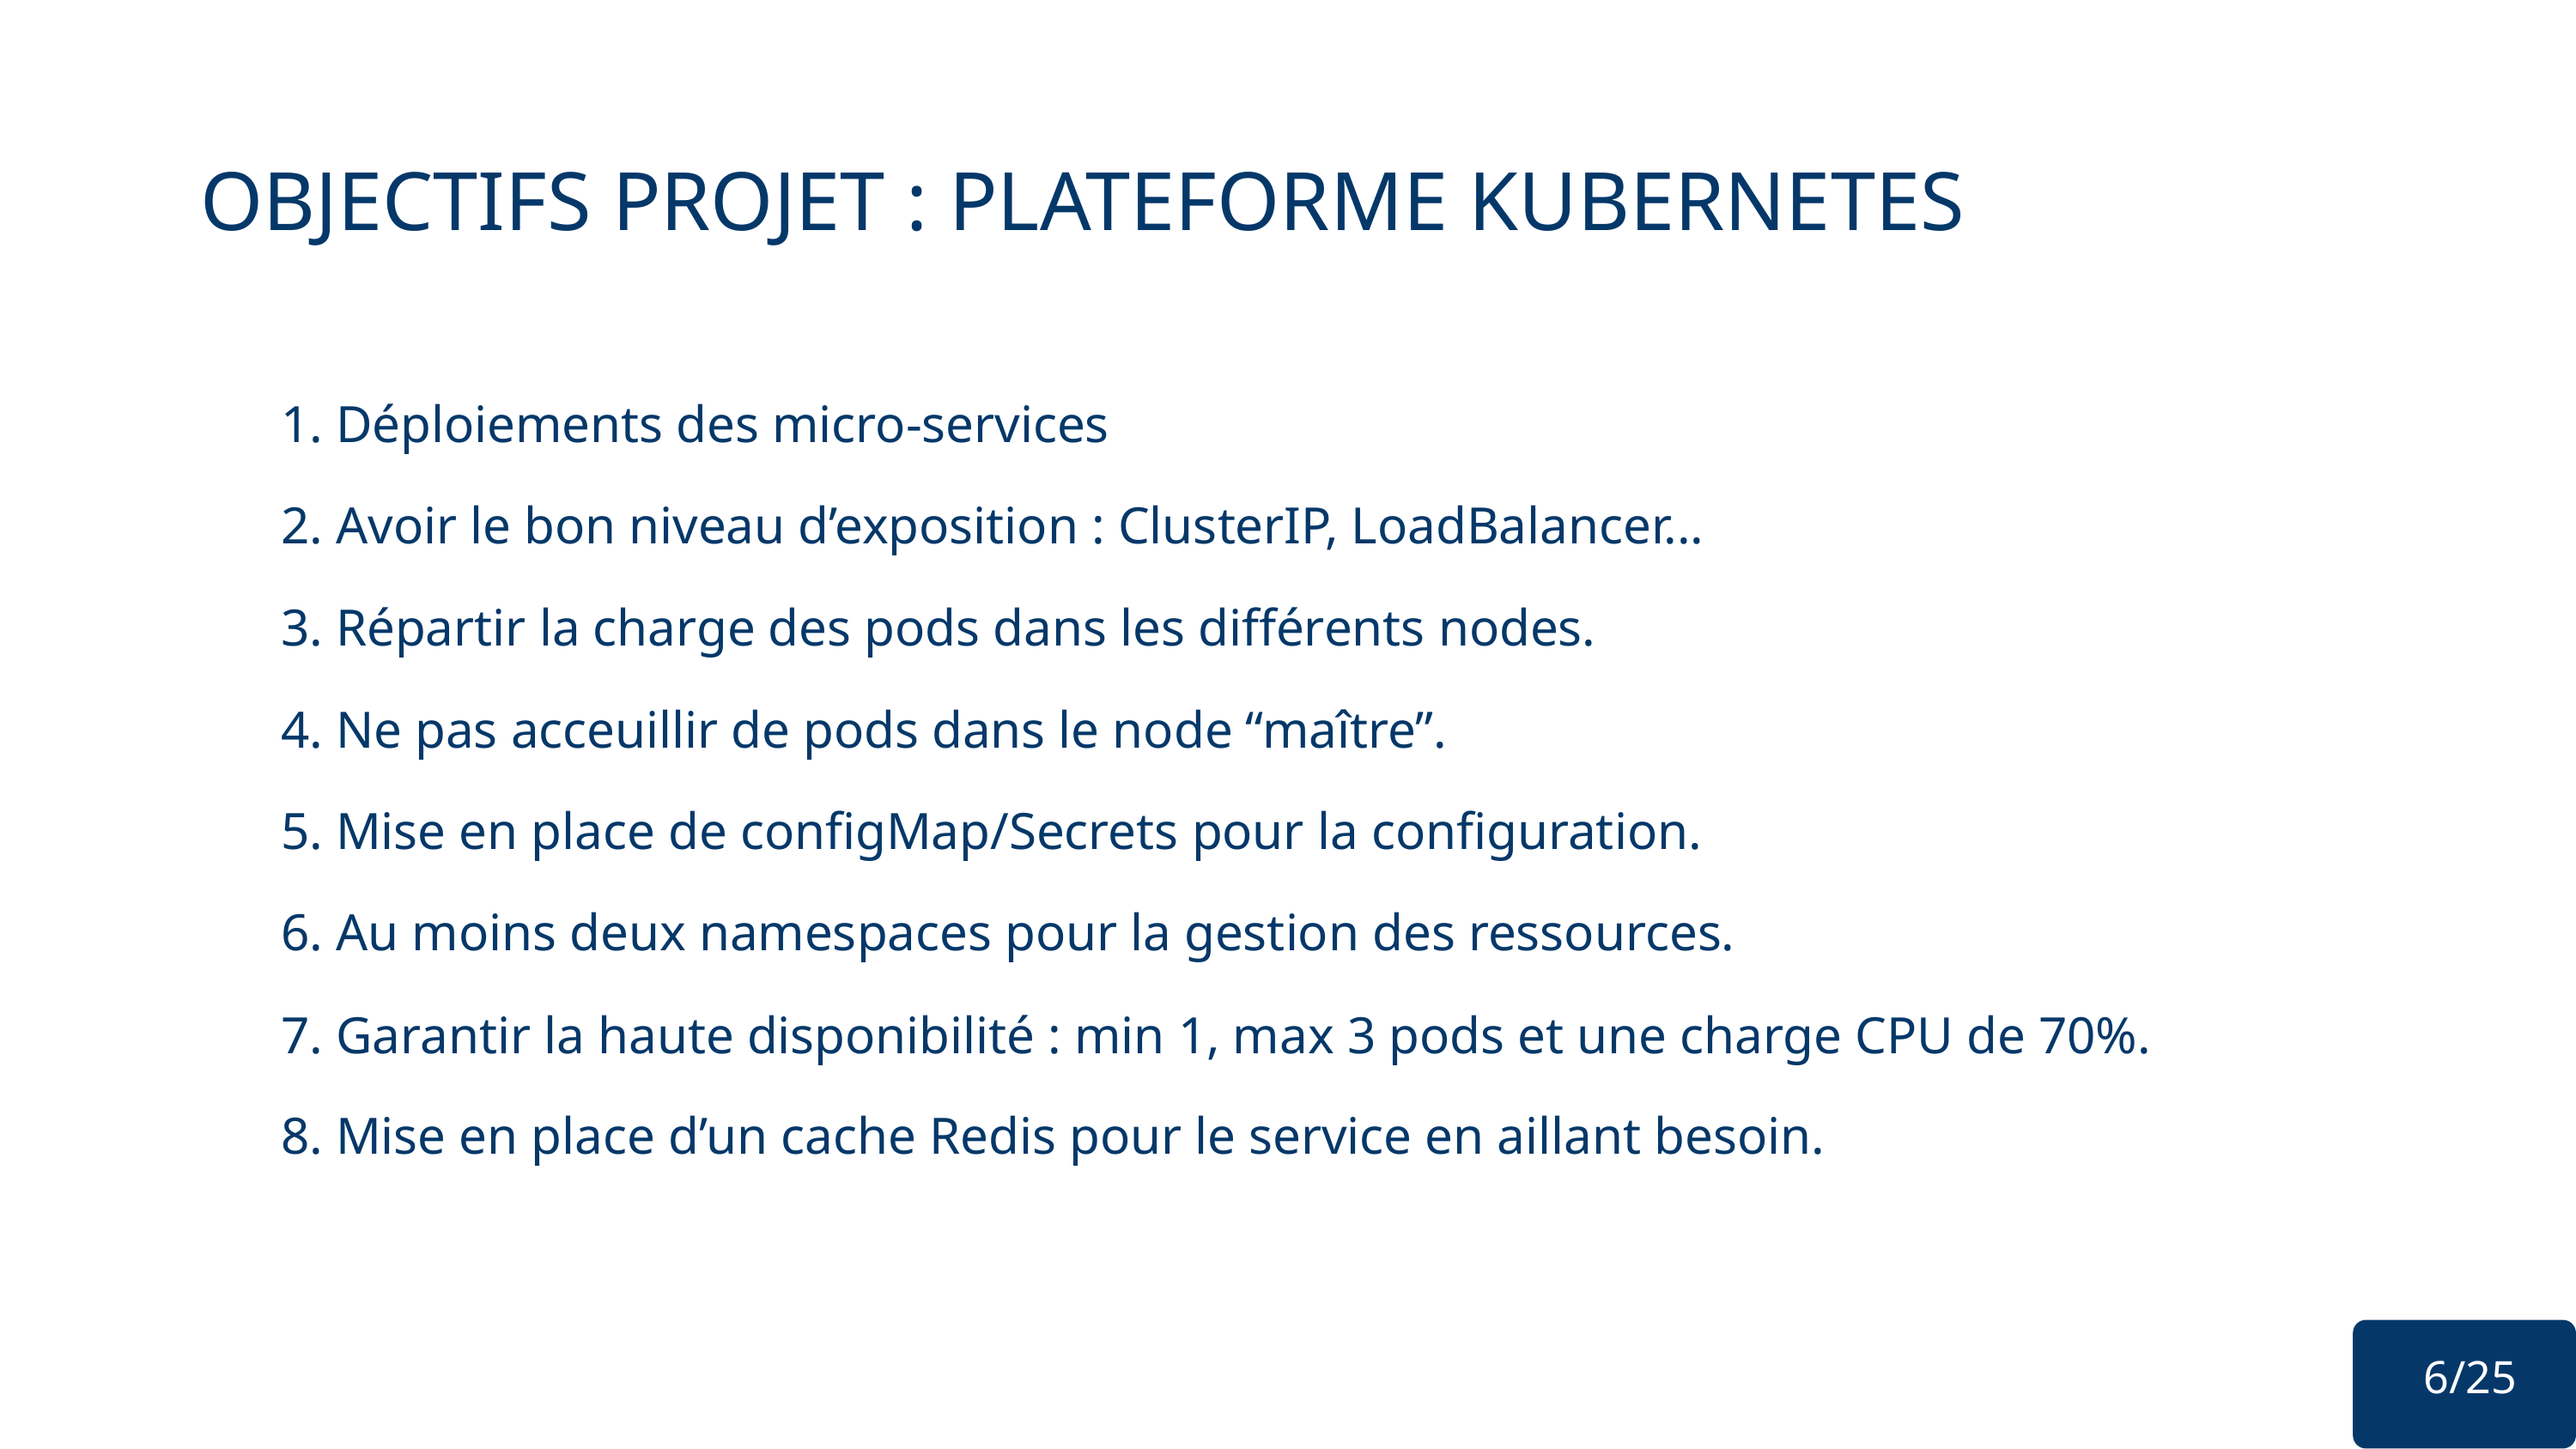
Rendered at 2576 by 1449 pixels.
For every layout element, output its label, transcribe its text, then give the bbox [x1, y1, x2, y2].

text_box 1. Déploiements des micro-services [281, 381, 2111, 452]
text_box 6. Au moins deux namespaces pour la gestion des ressources. [281, 890, 2038, 961]
text_box 4. Ne pas acceuillir de pods dans le node “maître”. [281, 688, 2038, 758]
text_box 7. Garantir la haute disponibilité : min 1, max 3 pods et une charge CPU de 70%. [281, 993, 2295, 1064]
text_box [2352, 1319, 2576, 1449]
text_box 3. Répartir la charge des pods dans les différents nodes. [281, 585, 2038, 657]
text_box 5. Mise en place de configMap/Secrets pour la configuration. [281, 789, 2038, 860]
text_box 8. Mise en place d’un cache Redis pour le service en aillant besoin. [281, 1094, 2295, 1165]
text_box OBJECTIFS PROJET : PLATEFORME KUBERNETES [144, 134, 2021, 247]
text_box 2. Avoir le bon niveau d’exposition : ClusterIP, LoadBalancer... [281, 483, 2038, 555]
